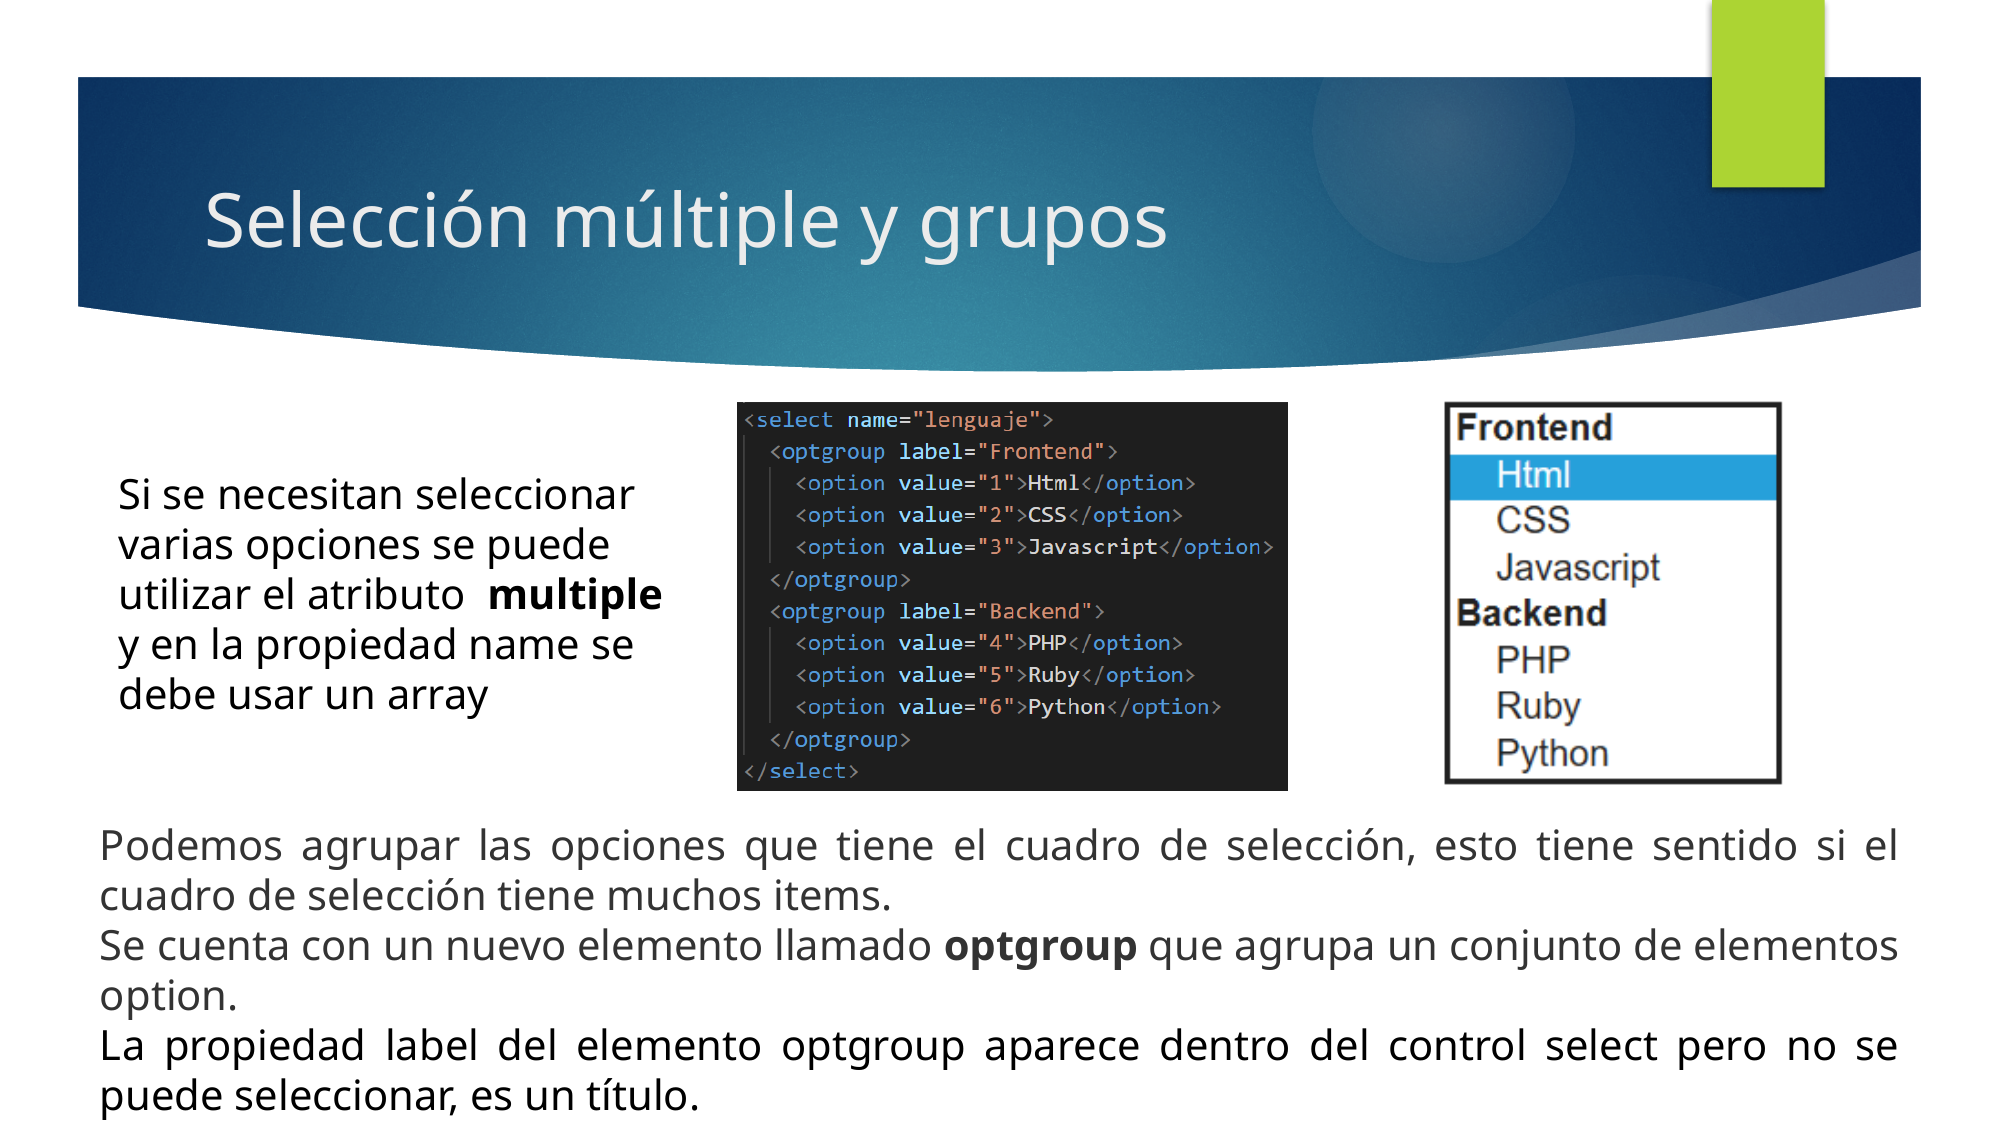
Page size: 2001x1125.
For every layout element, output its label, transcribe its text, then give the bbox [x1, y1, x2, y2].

picture [737, 402, 1288, 791]
picture [1424, 385, 1795, 802]
title Selección múltiple y grupos [189, 159, 1627, 276]
text_box Si se necesitan seleccionar varias opciones se puede utilizar el atributo multiple y en la propiedad name se debe usar un array [103, 460, 689, 725]
text_box Podemos agrupar las opciones que tiene el cuadro de selección, esto tiene sentido si el cuadro de selección tiene muchos items. Se cuenta con un nuevo elemento llamado optgroup que agrupa un conjunto de elementos option. La propiedad label del elemento optgroup aparece dentro del control select pero no se puede seleccionar, es un título. [85, 811, 1915, 1125]
